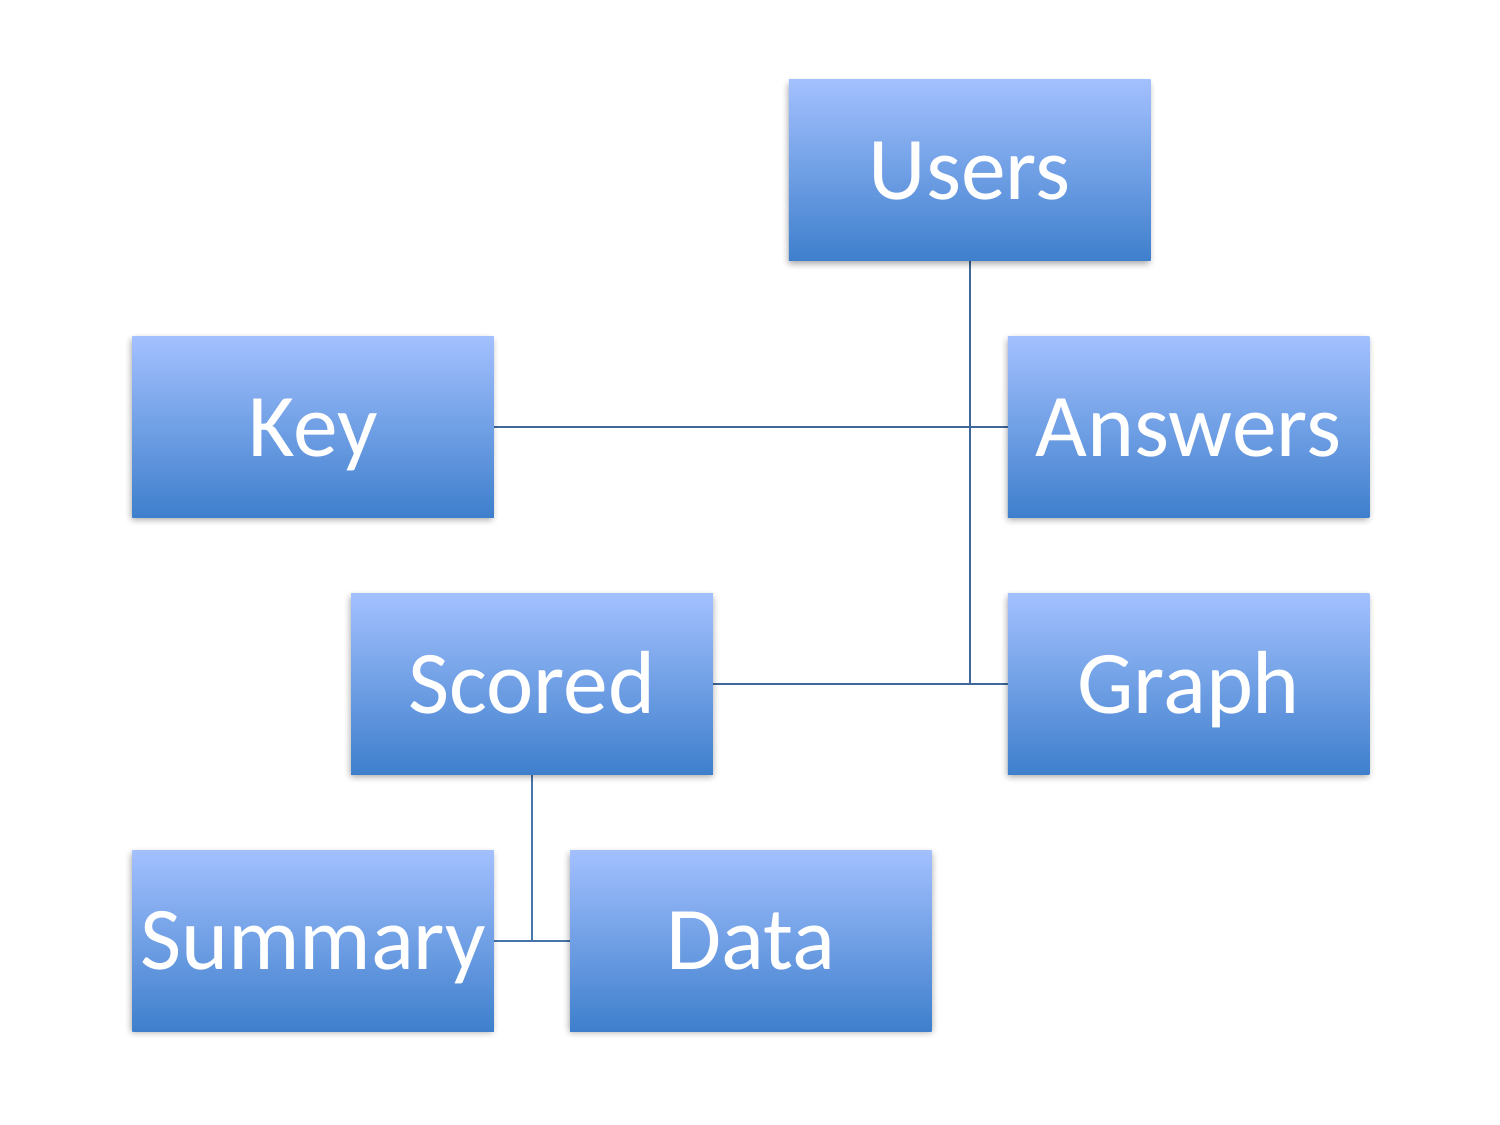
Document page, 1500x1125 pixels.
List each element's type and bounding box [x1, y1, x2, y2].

text_box [38, 79, 1464, 1032]
